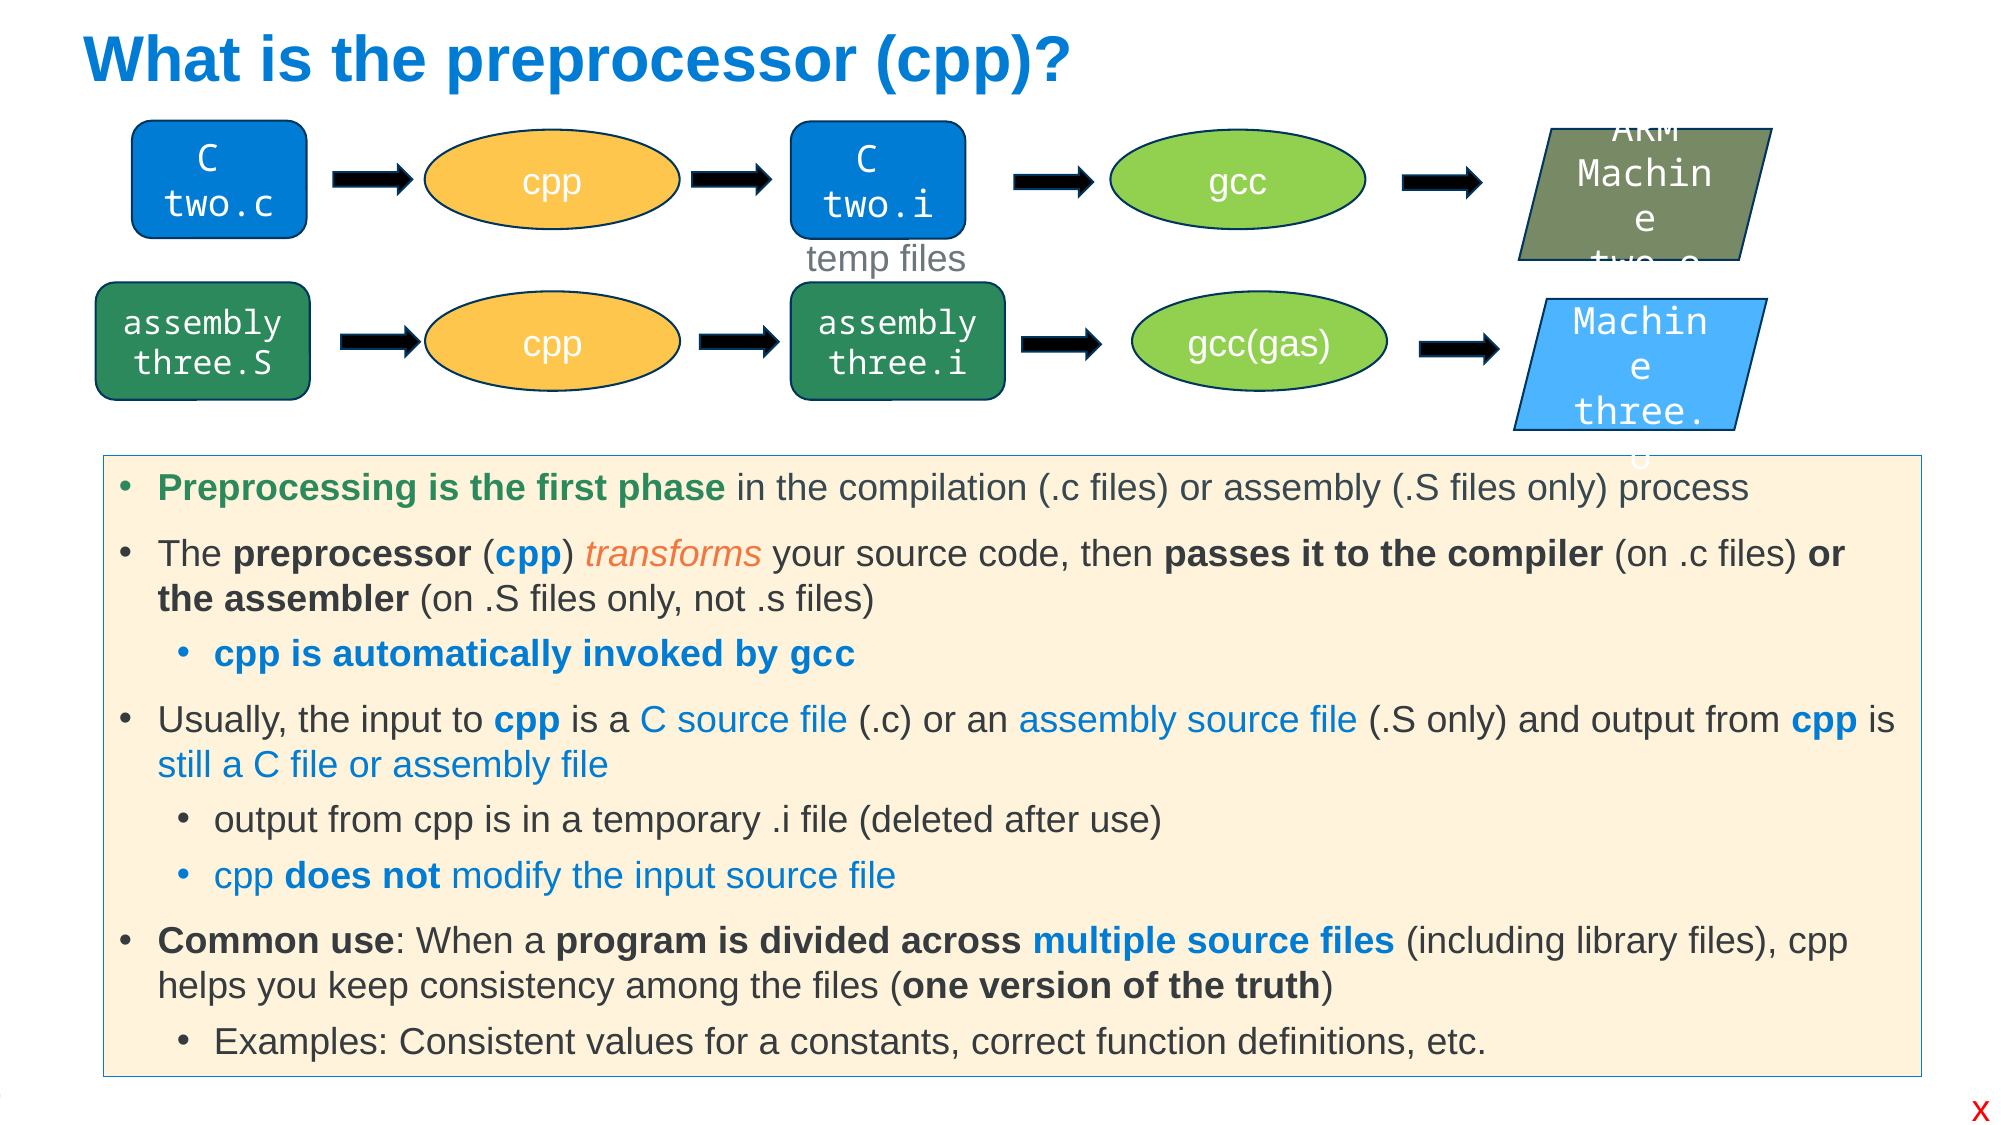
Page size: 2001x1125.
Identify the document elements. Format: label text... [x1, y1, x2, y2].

text_box ARM Machine three.o [1512, 297, 1769, 431]
text_box cpp [424, 290, 682, 392]
text_box [691, 162, 773, 197]
text_box [1418, 332, 1501, 366]
text_box [698, 324, 781, 359]
text_box assembly three.S [94, 281, 311, 401]
text_box C two.i [789, 120, 967, 226]
text_box [332, 162, 414, 197]
text_box [1401, 165, 1484, 200]
text_box [1021, 327, 1103, 362]
text_box gcc [1109, 128, 1367, 231]
text_box temp files [791, 226, 982, 287]
text_box ARM Machine two.o [1517, 127, 1774, 261]
text_box C two.c [130, 119, 308, 240]
text_box [1013, 165, 1095, 199]
list Preprocessing is the first phase in the compilation (.c files) or assembly (.S files only) process The preprocessor (cpp) transforms your source code, then passes it to the compiler (on .c files) or the assembler (on .S files only, not .s files) cpp is automatically invoked by gcc Usually, the input to cpp is a C source file (.c) or an assembly source file (.S only) and output from cpp is still a C file or assembly file output from cpp is in a temporary .i file (deleted after use) cpp does not modify the input source file Common use: When a program is divided across multiple source files (including library files), cpp helps you keep consistency among the files (one version of the truth) Examples: Consistent values for a constants, correct function definitions, etc. [103, 455, 1922, 1077]
text_box assembly three.i [789, 281, 1006, 401]
text_box gcc(gas) [1130, 290, 1389, 392]
title What is the preprocessor (cpp)? [68, 28, 1794, 103]
text_box cpp [423, 128, 681, 231]
text_box [340, 324, 422, 359]
text_box x [1956, 1076, 2000, 1125]
